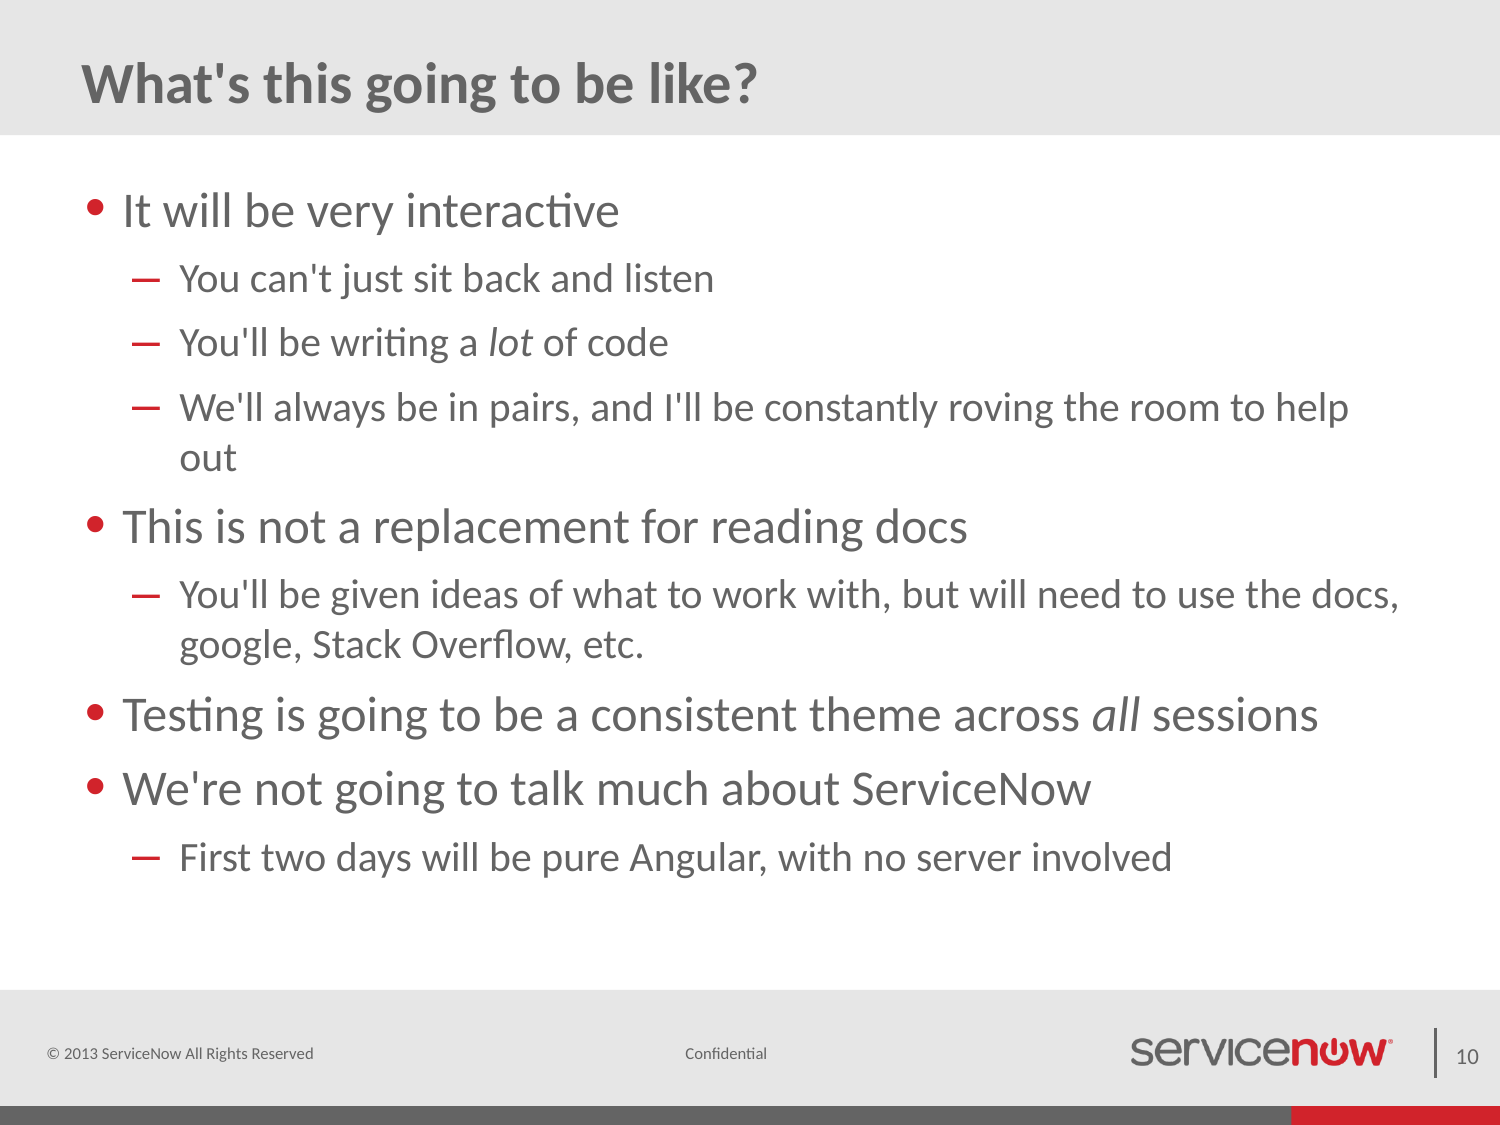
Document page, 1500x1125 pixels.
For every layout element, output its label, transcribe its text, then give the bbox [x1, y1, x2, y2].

picture [1129, 1035, 1395, 1068]
footer © 2013 ServiceNow All Rights Reserved [31, 1022, 507, 1083]
title What's this going to be like? [66, 0, 1417, 123]
list It will be very interactive You can't just sit back and listen You'll be writing a lot of code We'll always be in pairs, and I'll be constantly roving the room to help out This is not a replacement for reading docs You'll be given ideas of what to work with, but will need to use the docs, google, Stack Overflow, etc. Testing is going to be a consistent theme across all sessions We're not going to talk much about ServiceNow First two days will be pure Angular, with no server involved [70, 169, 1420, 971]
slide_number 10 [1435, 1025, 1500, 1086]
